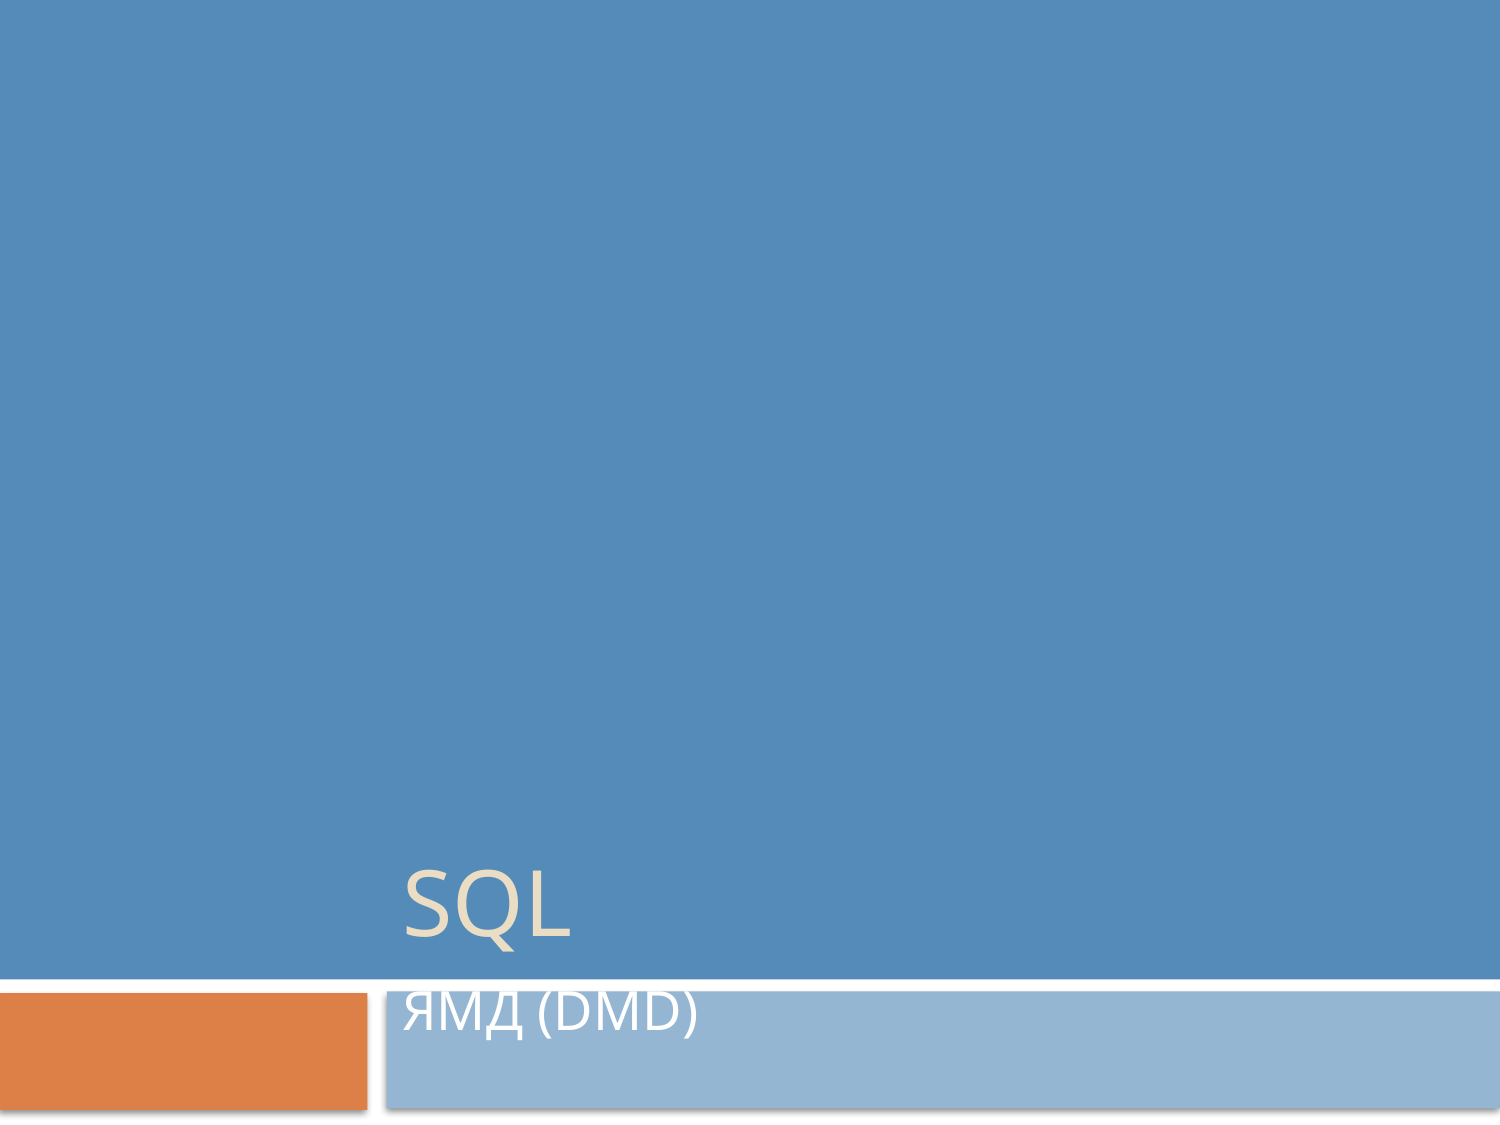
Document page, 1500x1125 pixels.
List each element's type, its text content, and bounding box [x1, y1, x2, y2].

subtitle ЯМД (DMD) [387, 992, 1488, 1105]
title SQL [387, 662, 1450, 963]
